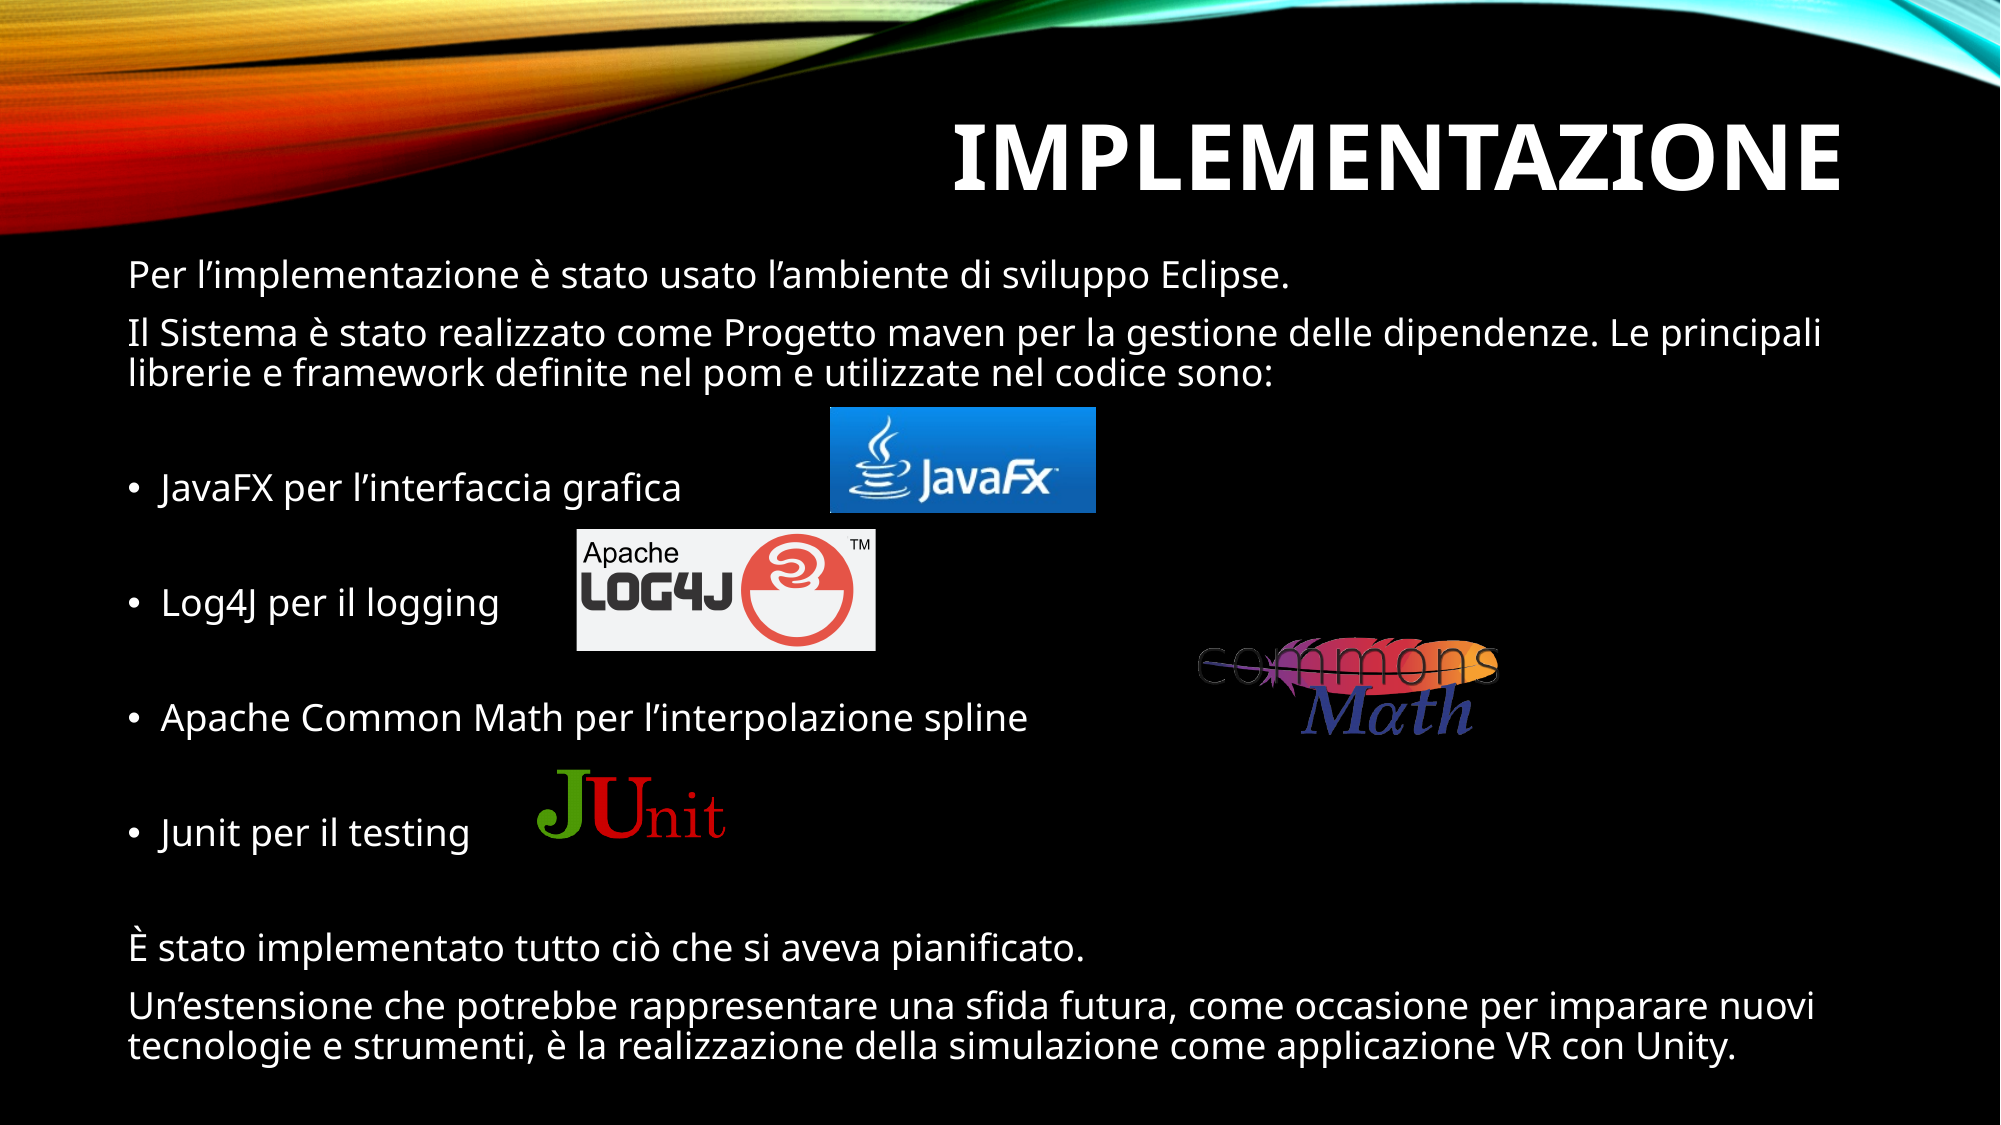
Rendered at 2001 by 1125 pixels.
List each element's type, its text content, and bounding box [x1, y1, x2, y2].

list Per l’implementazione è stato usato l’ambiente di sviluppo Eclipse. Il Sistema è stato realizzato come Progetto maven per la gestione delle dipendenze. Le principali librerie e framework definite nel pom e utilizzate nel codice sono: JavaFX per l’interfaccia grafica Log4J per il logging Apache Common Math per l’interpolazione spline Junit per il testing È stato implementato tutto ciò che si aveva pianificato. Un’estensione che potrebbe rappresentare una sfida futura, come occasione per imparare nuovi tecnologie e strumenti, è la realizzazione della simulazione come applicazione VR con Unity. [112, 248, 1888, 1083]
picture [576, 529, 876, 651]
picture [533, 705, 730, 902]
picture [0, 0, 2000, 237]
picture [830, 407, 1096, 514]
picture [1195, 634, 1503, 741]
title Implementazione [448, 55, 1862, 248]
